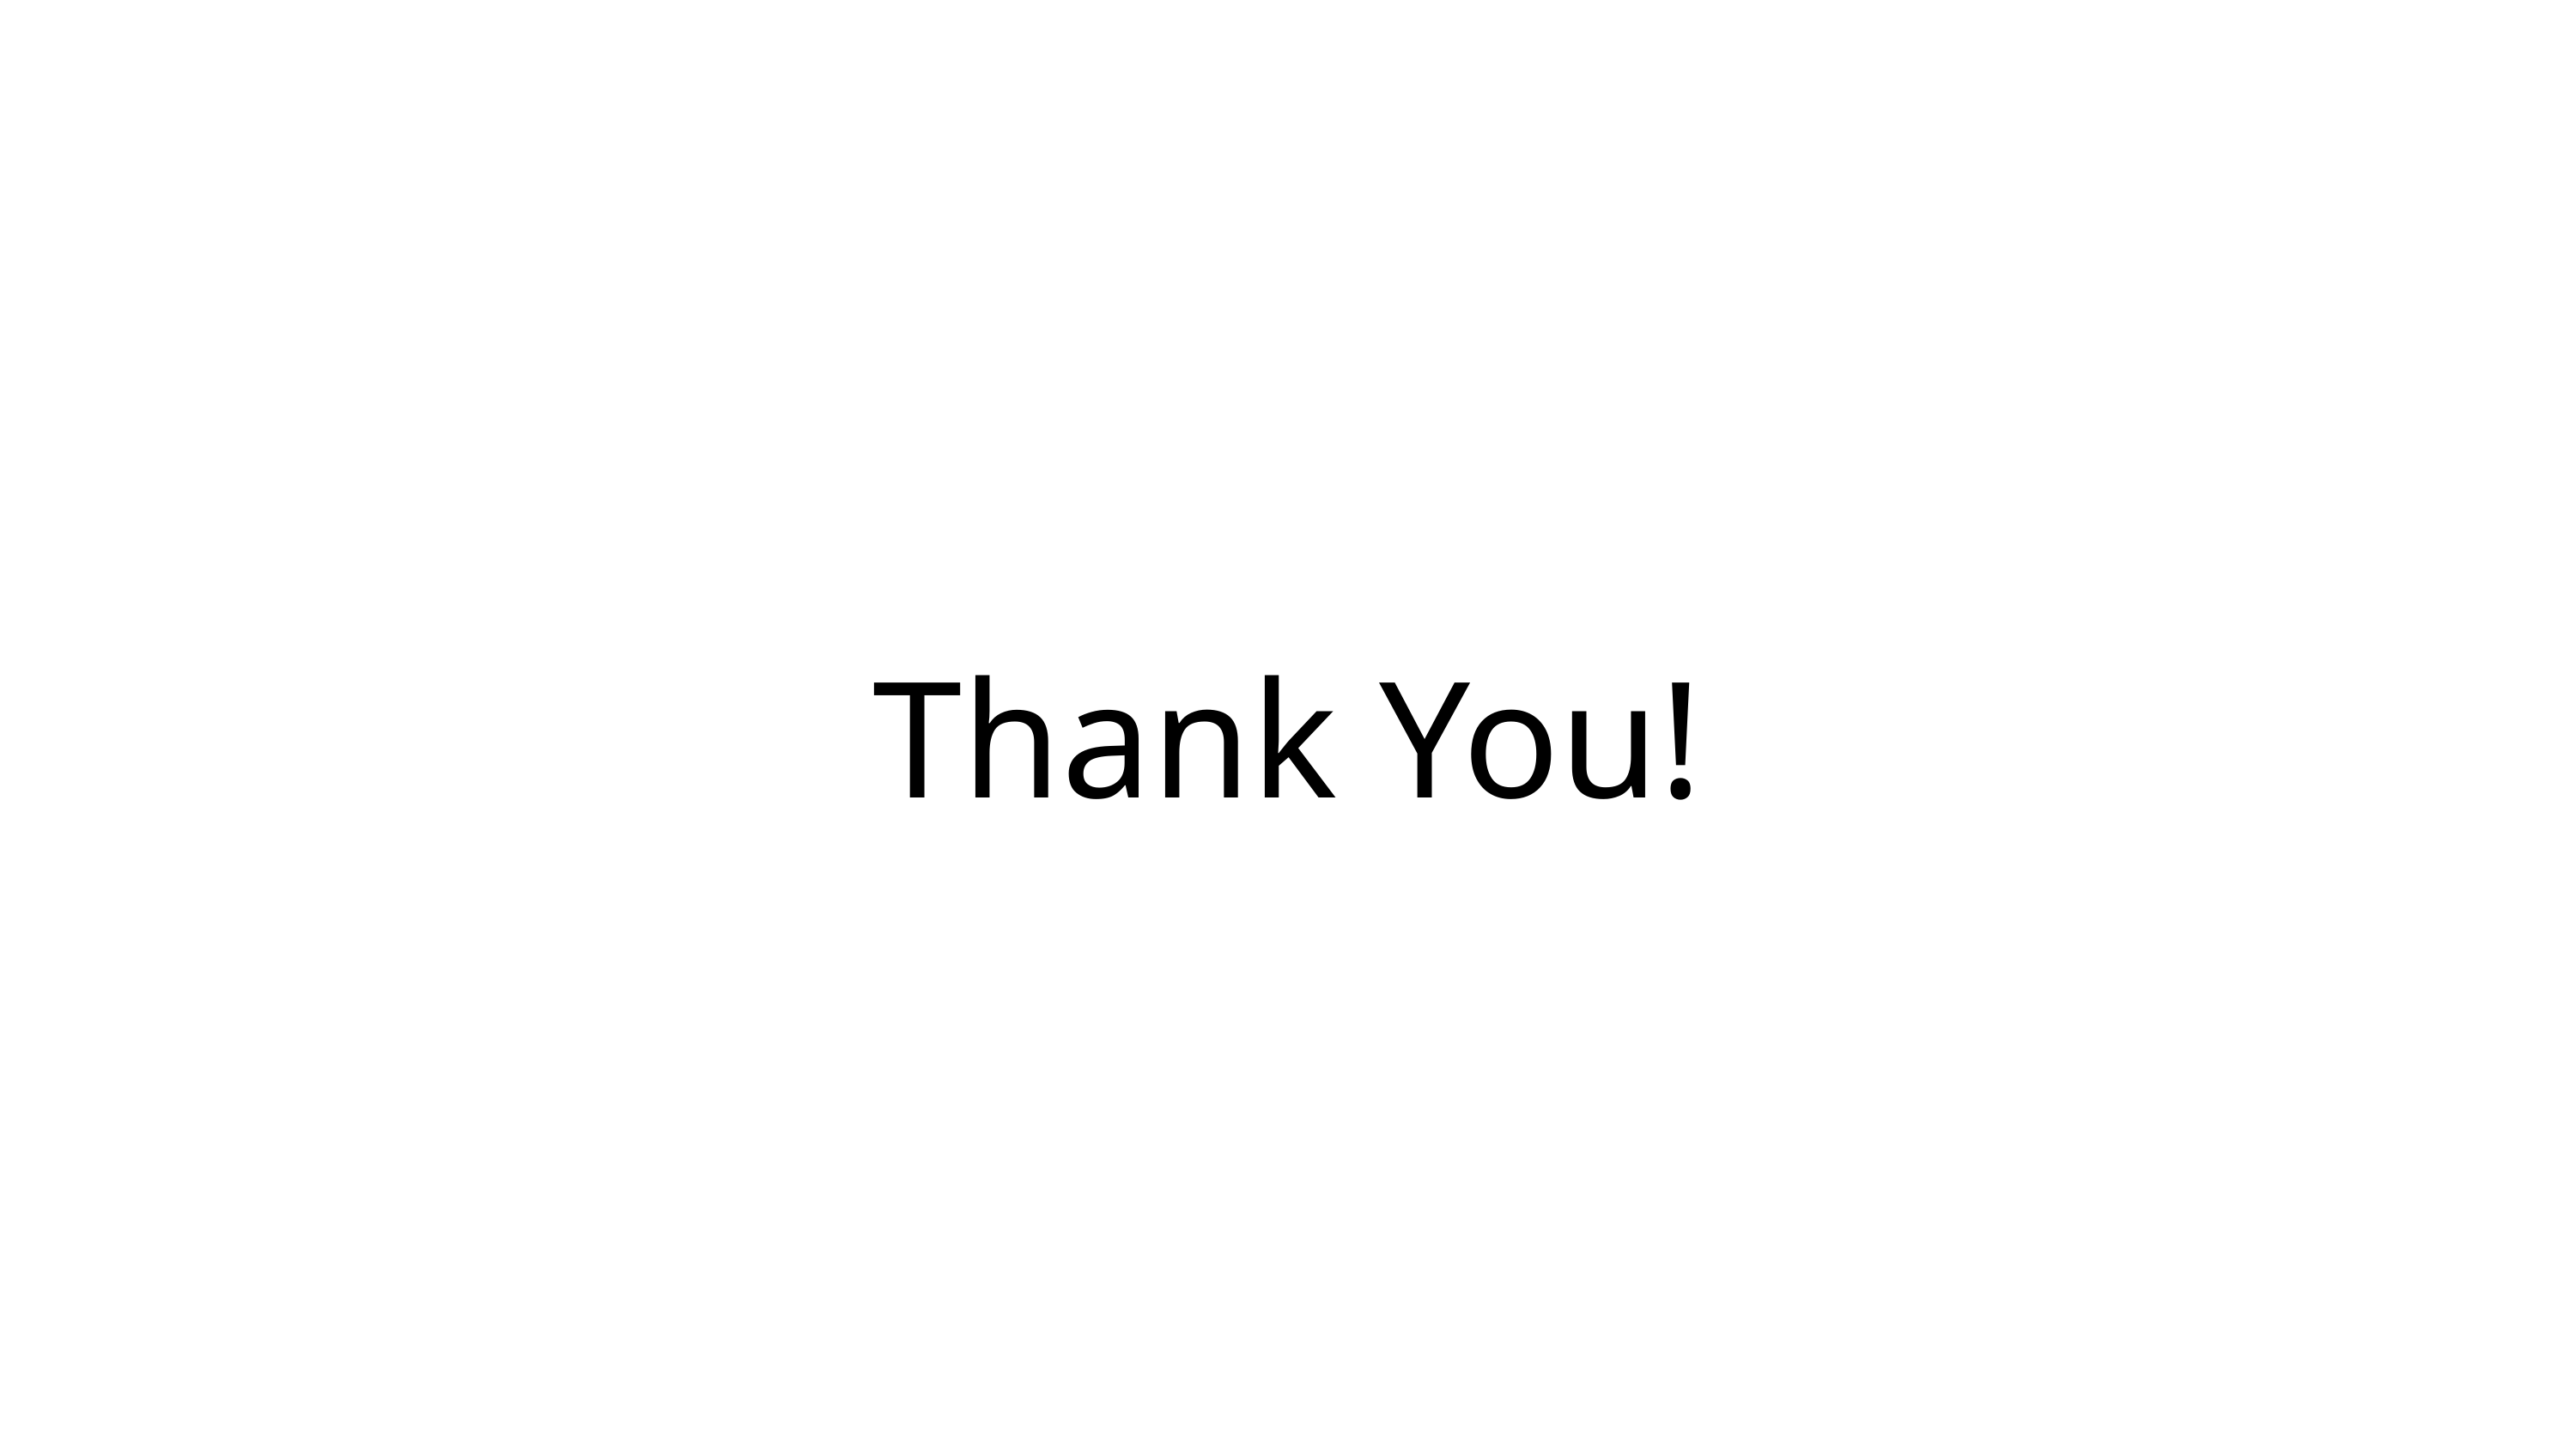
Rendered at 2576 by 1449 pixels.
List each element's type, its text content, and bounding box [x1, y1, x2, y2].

text_box Thank You! [826, 604, 1750, 831]
